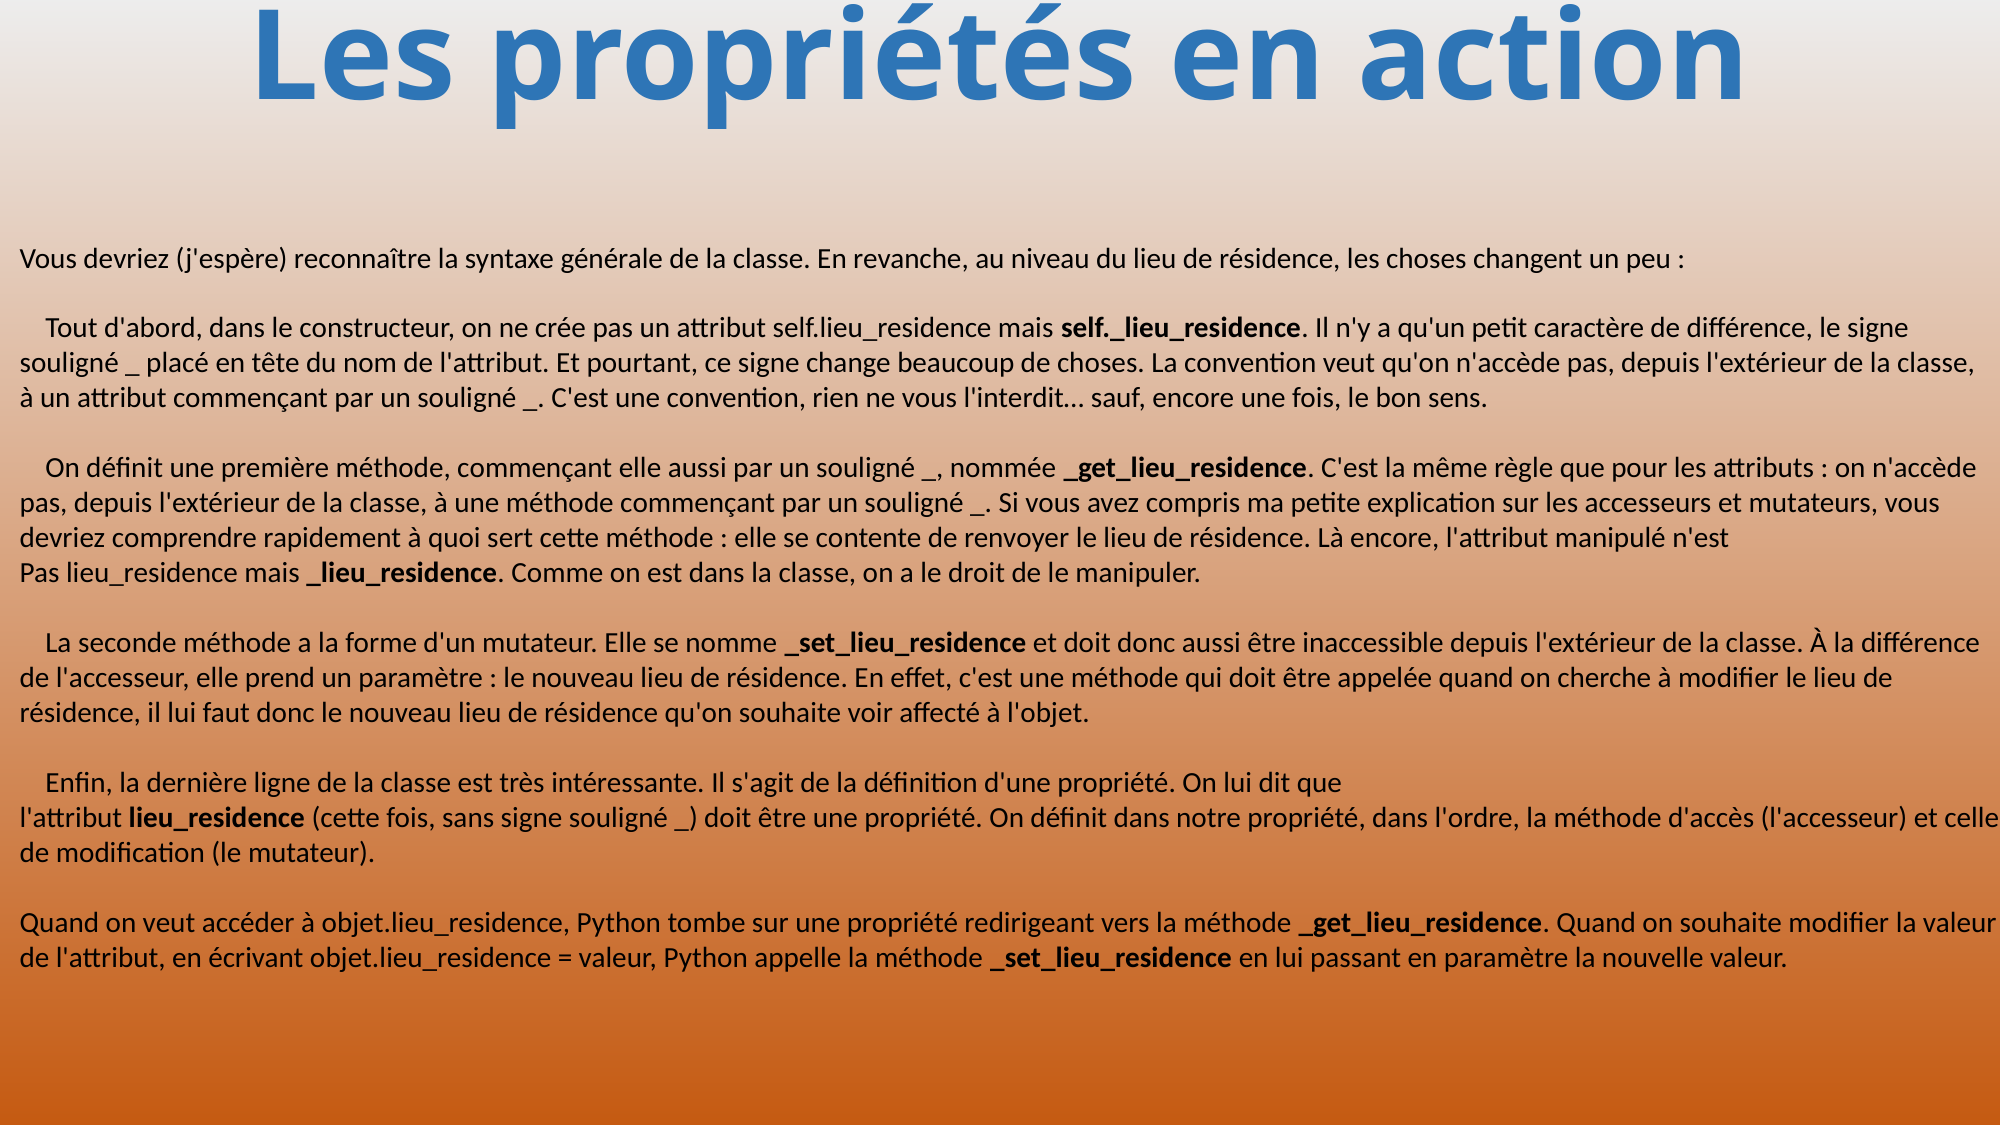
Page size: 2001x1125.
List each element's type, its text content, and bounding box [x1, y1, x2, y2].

list [0, 139, 2000, 1125]
text_box Vous devriez (j'espère) reconnaître la syntaxe générale de la classe. En revanche, au niveau du lieu de résidence, les choses changent un peu : Tout d'abord, dans le constructeur, on ne crée pas un attribut self.lieu_residence mais self._lieu_residence. Il n'y a qu'un petit caractère de différence, le signe souligné _ placé en tête du nom de l'attribut. Et pourtant, ce signe change beaucoup de choses. La convention veut qu'on n'accède pas, depuis l'extérieur de la classe, à un attribut commençant par un souligné _. C'est une convention, rien ne vous l'interdit… sauf, encore une fois, le bon sens. On définit une première méthode, commençant elle aussi par un souligné _, nommée _get_lieu_residence. C'est la même règle que pour les attributs : on n'accède pas, depuis l'extérieur de la classe, à une méthode commençant par un souligné _. Si vous avez compris ma petite explication sur les accesseurs et mutateurs, vous devriez comprendre rapidement à quoi sert cette méthode : elle se contente de renvoyer le lieu de résidence. Là encore, l'attribut manipulé n'est Pas lieu_residence mais _lieu_residence. Comme on est dans la classe, on a le droit de le manipuler. La seconde méthode a la forme d'un mutateur. Elle se nomme _set_lieu_residence et doit donc aussi être inaccessible depuis l'extérieur de la classe. À la différence de l'accesseur, elle prend un paramètre : le nouveau lieu de résidence. En effet, c'est une méthode qui doit être appelée quand on cherche à modifier le lieu de résidence, il lui faut donc le nouveau lieu de résidence qu'on souhaite voir affecté à l'objet. Enfin, la dernière ligne de la classe est très intéressante. Il s'agit de la définition d'une propriété. On lui dit que l'attribut lieu_residence (cette fois, sans signe souligné _) doit être une propriété. On définit dans notre propriété, dans l'ordre, la méthode d'accès (l'accesseur) et celle de modification (le mutateur). Quand on veut accéder à objet.lieu_residence, Python tombe sur une propriété redirigeant vers la méthode _get_lieu_residence. Quand on souhaite modifier la valeur de l'attribut, en écrivant objet.lieu_residence = valeur, Python appelle la méthode _set_lieu_residence en lui passant en paramètre la nouvelle valeur. [4, 231, 2000, 981]
title Les propriétés en action [0, 0, 2000, 139]
